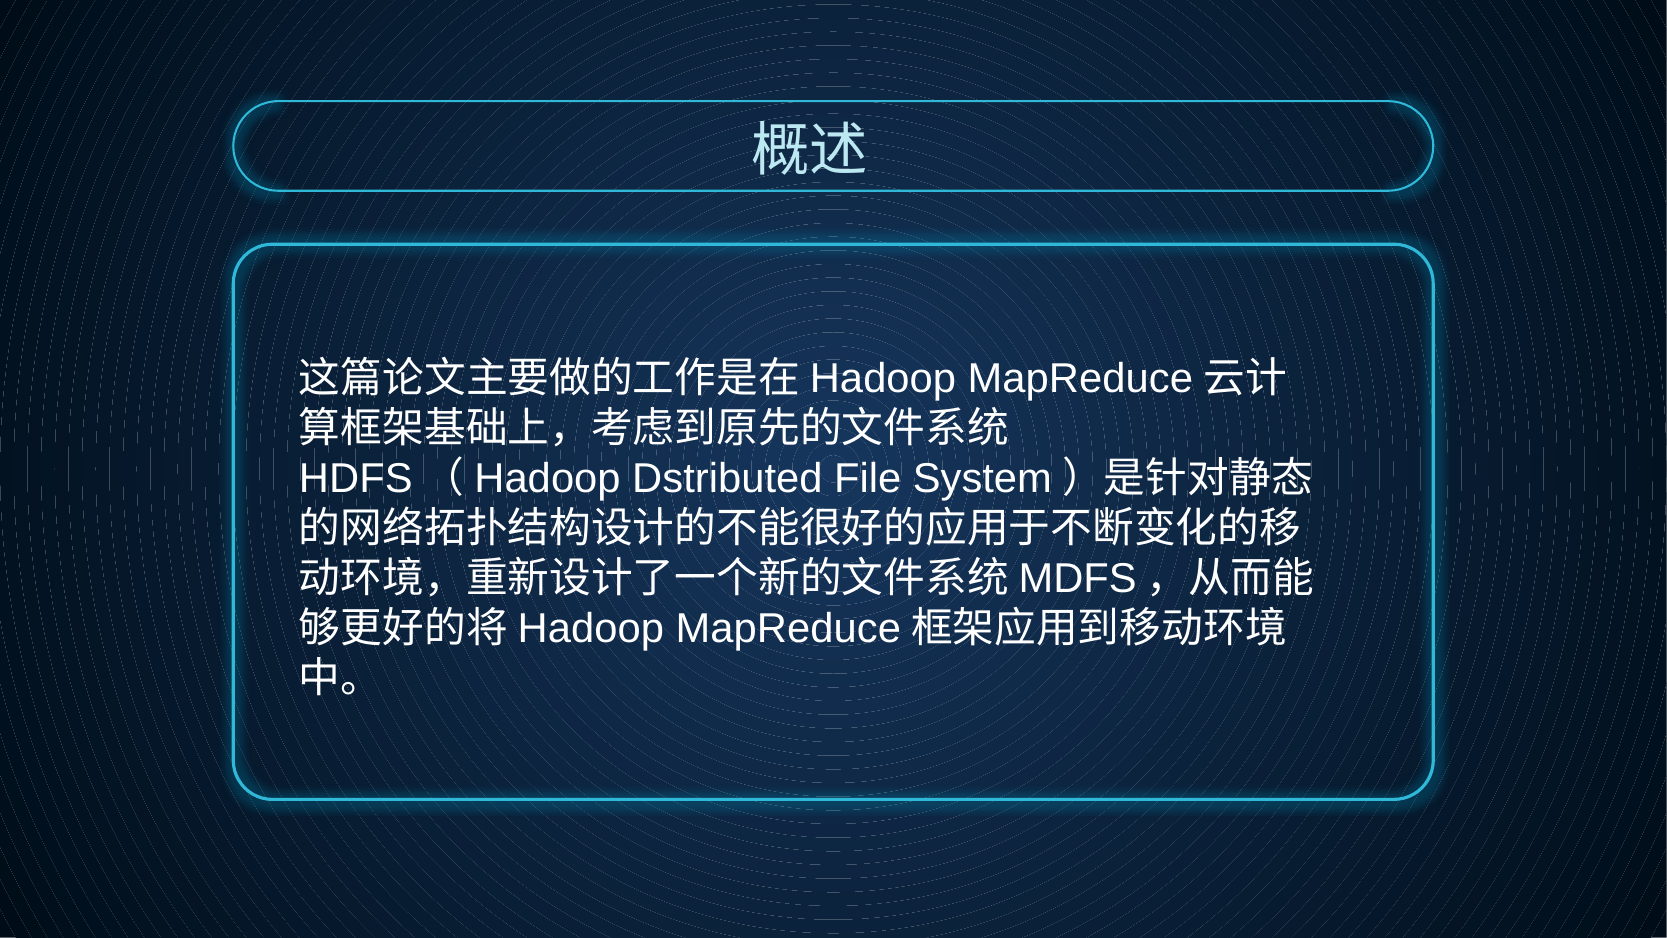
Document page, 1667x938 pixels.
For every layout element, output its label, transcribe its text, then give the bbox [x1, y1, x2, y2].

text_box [233, 90, 1434, 191]
text_box [233, 244, 1434, 800]
text_box 这篇论文主要做的工作是在Hadoop MapReduce云计算框架基础上，考虑到原先的文件系统HDFS（Hadoop Dstributed File System）是针对静态的网络拓扑结构设计的不能很好的应用于不断变化的移动环境，重新设计了一个新的文件系统MDFS，从而能够更好的将Hadoop MapReduce框架应用到移动环境中。 [284, 343, 1336, 709]
